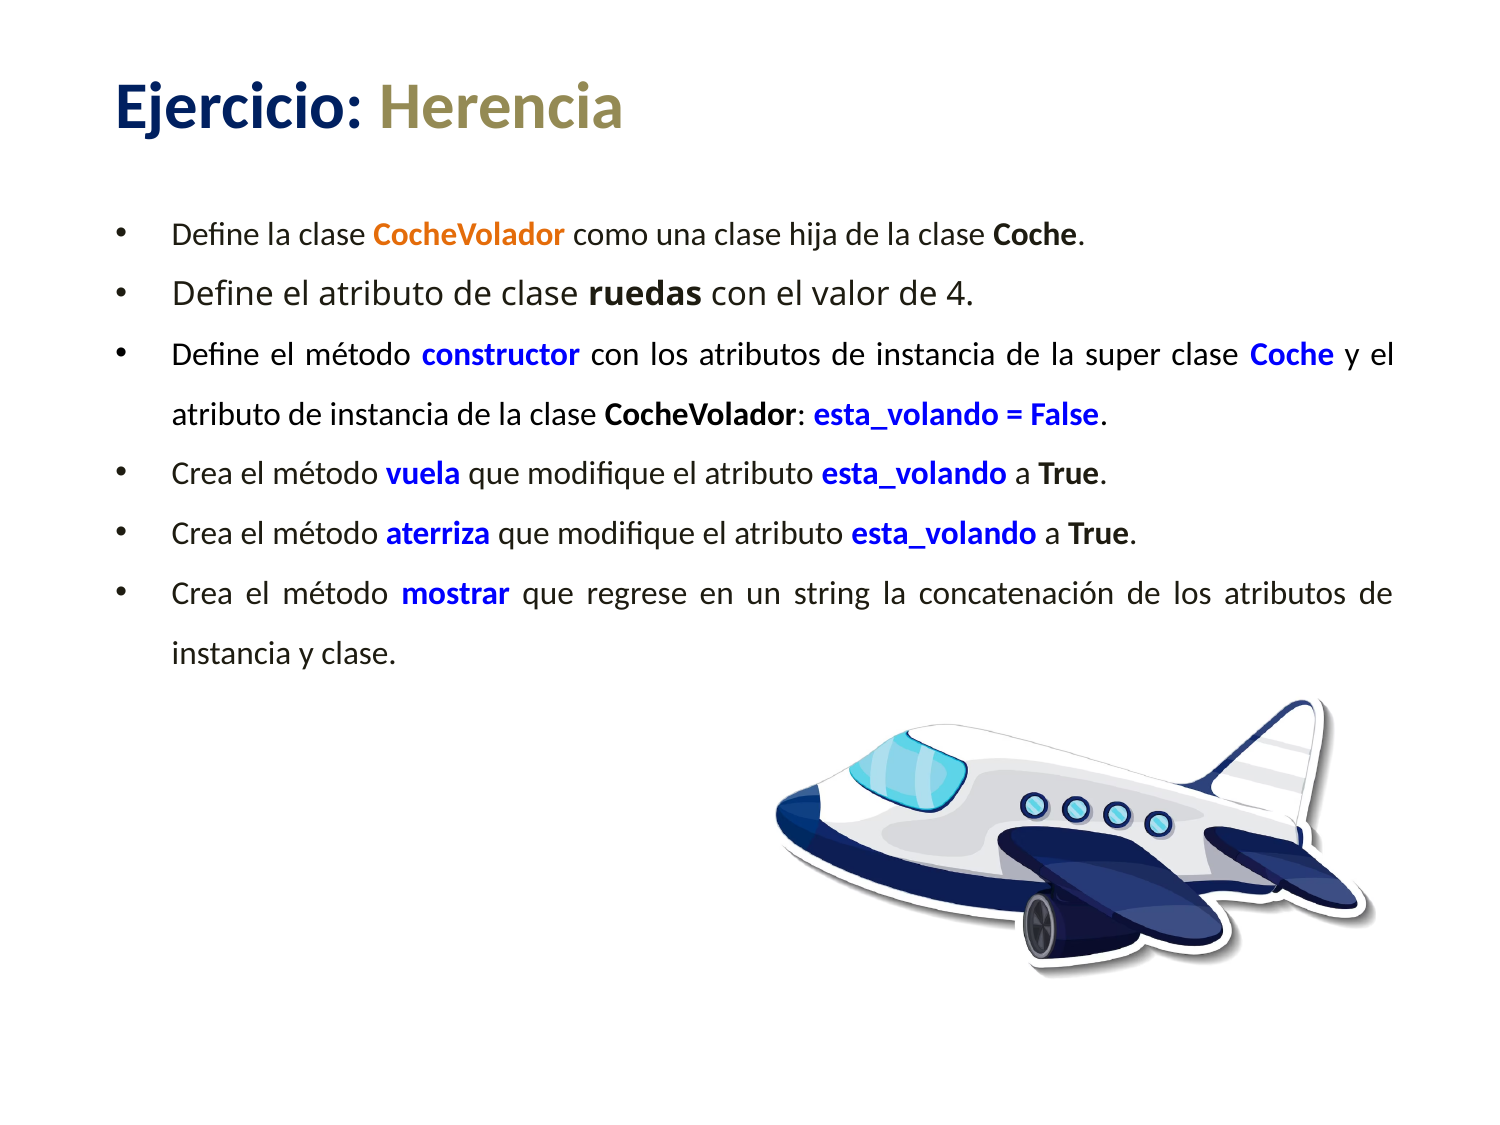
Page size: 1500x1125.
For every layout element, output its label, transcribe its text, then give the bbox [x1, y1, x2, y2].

subtitle Ejercicio: Herencia [100, 54, 1329, 172]
text_box Define la clase CocheVolador como una clase hija de la clase Coche. Define el atributo de clase ruedas con el valor de 4. Define el método constructor con los atributos de instancia de la super clase Coche y el atributo de instancia de la clase CocheVolador: esta_volando = False. Crea el método vuela que modifique el atributo esta_volando a True. Crea el método aterriza que modifique el atributo esta_volando a True. Crea el método mostrar que regrese en un string la concatenación de los atributos de instancia y clase. [100, 184, 1410, 728]
picture [773, 692, 1377, 983]
